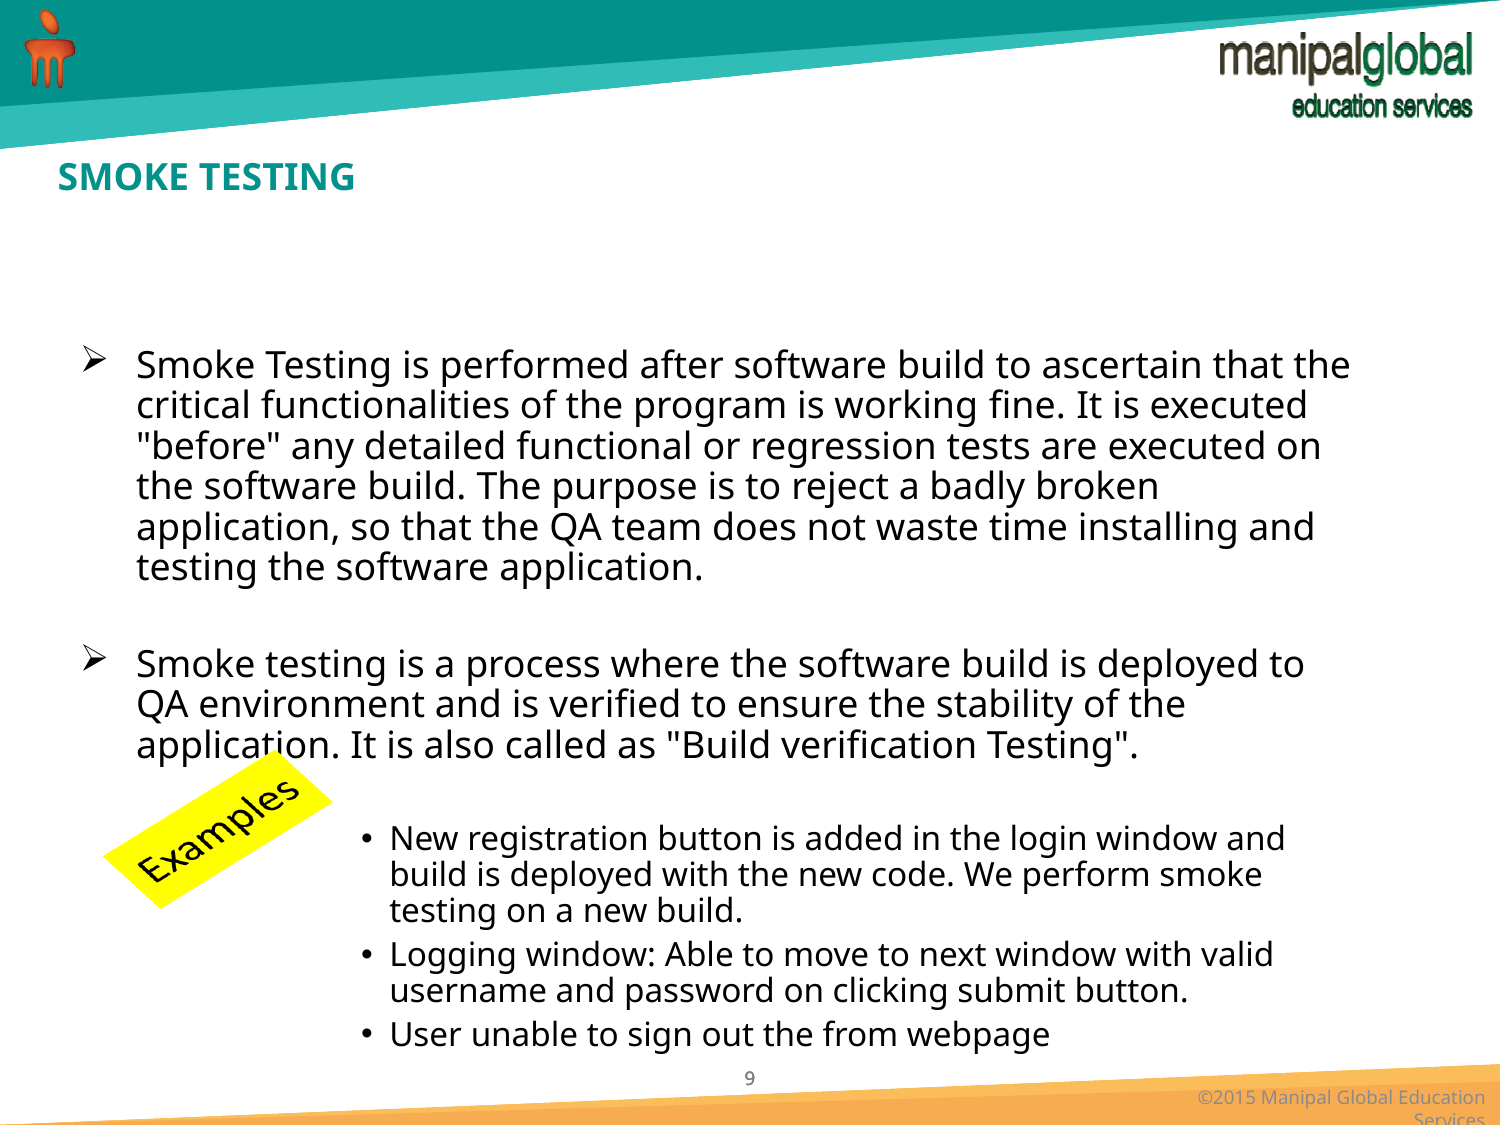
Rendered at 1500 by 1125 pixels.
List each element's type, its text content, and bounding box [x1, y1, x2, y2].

picture [21, 6, 78, 91]
list Smoke Testing is performed after software build to ascertain that the critical functionalities of the program is working fine. It is executed "before" any detailed functional or regression tests are executed on the software build. The purpose is to reject a badly broken application, so that the QA team does not waste time installing and testing the software application. Smoke testing is a process where the software build is deployed to QA environment and is verified to ensure the stability of the application. It is also called as "Build verification Testing". New registration button is added in the login window and build is deployed with the new code. We perform smoke testing on a new build. Logging window: Able to move to next window with valid username and password on clicking submit button. User unable to sign out the from webpage [65, 285, 1372, 1036]
picture [1210, 21, 1493, 125]
text_box [102, 749, 333, 909]
title SMOKE TESTING [42, 151, 1218, 212]
